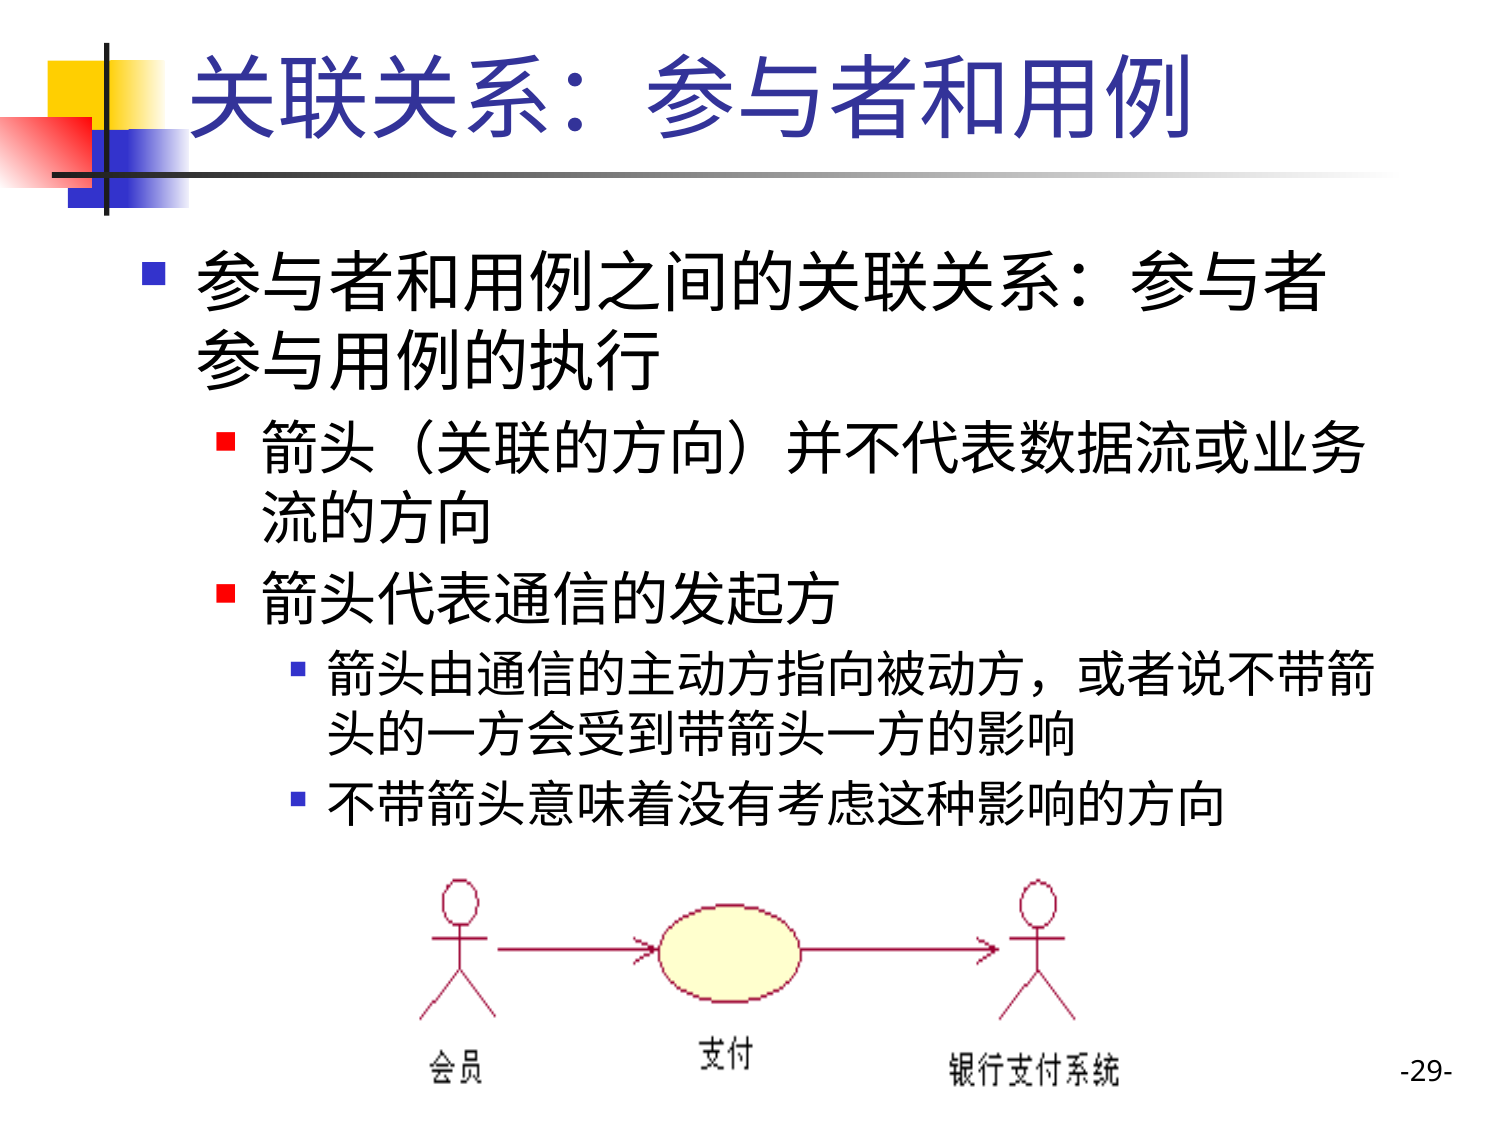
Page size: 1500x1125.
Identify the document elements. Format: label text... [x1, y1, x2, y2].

list 参与者和用例之间的关联关系：参与者参与用例的执行 箭头（关联的方向）并不代表数据流或业务流的方向 箭头代表通信的发起方 箭头由通信的主动方指向被动方，或者说不带箭头的一方会受到带箭头一方的影响 不带箭头意味着没有考虑这种影响的方向 [123, 231, 1399, 907]
title 关联关系：参与者和用例 [171, 54, 1450, 157]
picture [416, 869, 1126, 1095]
slide_number -29- [1154, 1023, 1468, 1100]
